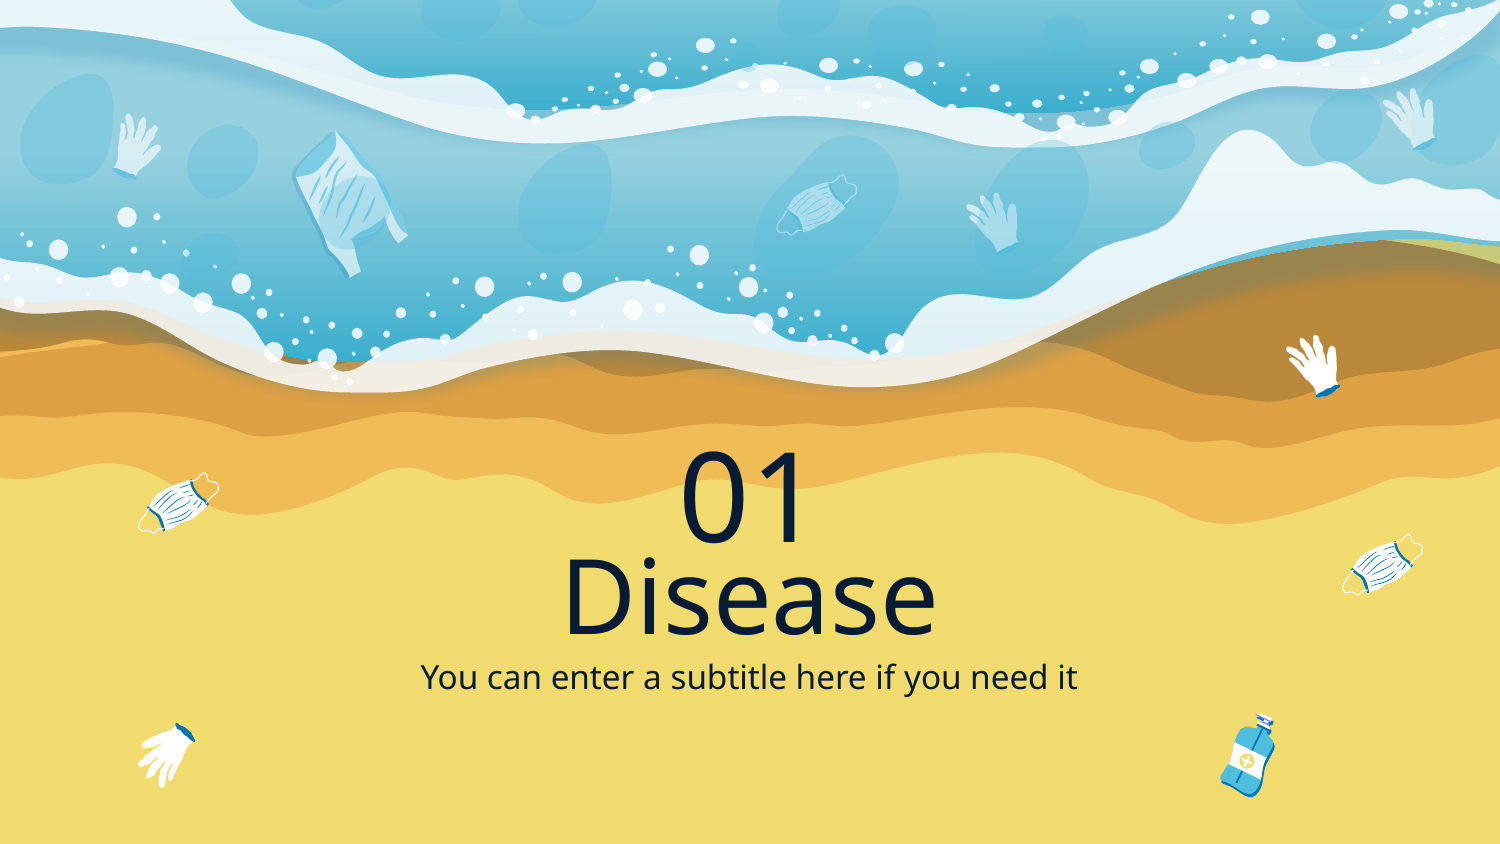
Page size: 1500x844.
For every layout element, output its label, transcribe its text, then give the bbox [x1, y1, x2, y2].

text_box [137, 472, 220, 535]
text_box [1219, 713, 1276, 798]
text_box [1285, 334, 1341, 398]
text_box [1341, 533, 1424, 596]
subtitle You can enter a subtitle here if you need it [362, 642, 1138, 710]
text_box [137, 722, 197, 789]
title 01 [534, 423, 966, 562]
title Disease [362, 544, 1138, 642]
